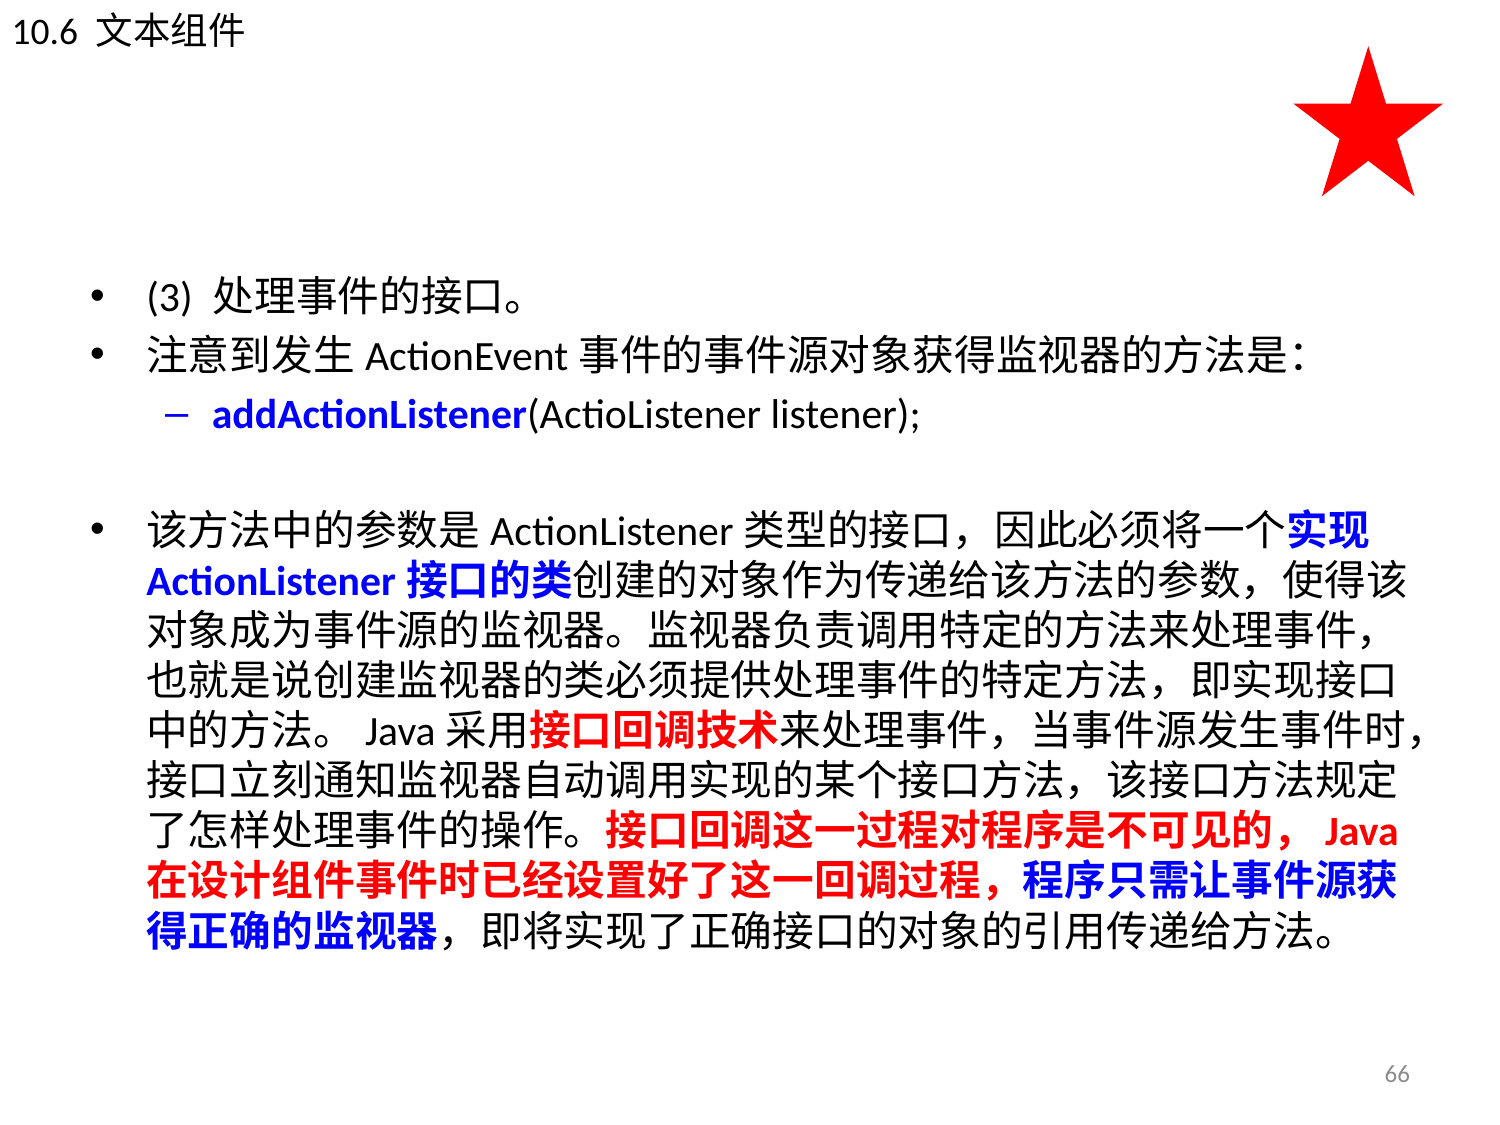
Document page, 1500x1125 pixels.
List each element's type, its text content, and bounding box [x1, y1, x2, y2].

slide_number 66 [1074, 1042, 1425, 1103]
text_box 10.6 文本组件 [0, 0, 261, 60]
list (3) 处理事件的接口。 注意到发生ActionEvent事件的事件源对象获得监视器的方法是： addActionListener(ActioListener listener); 该方法中的参数是ActionListener类型的接口，因此必须将一个实现ActionListener接口的类创建的对象作为传递给该方法的参数，使得该对象成为事件源的监视器。监视器负责调用特定的方法来处理事件，也就是说创建监视器的类必须提供处理事件的特定方法，即实现接口中的方法。Java采用接口回调技术来处理事件，当事件源发生事件时，接口立刻通知监视器自动调用实现的某个接口方法，该接口方法规定了怎样处理事件的操作。接口回调这一过程对程序是不可见的，Java在设计组件事件时已经设置好了这一回调过程，程序只需让事件源获得正确的监视器，即将实现了正确接口的对象的引用传递给方法。 [75, 262, 1425, 1005]
text_box [1292, 45, 1444, 197]
